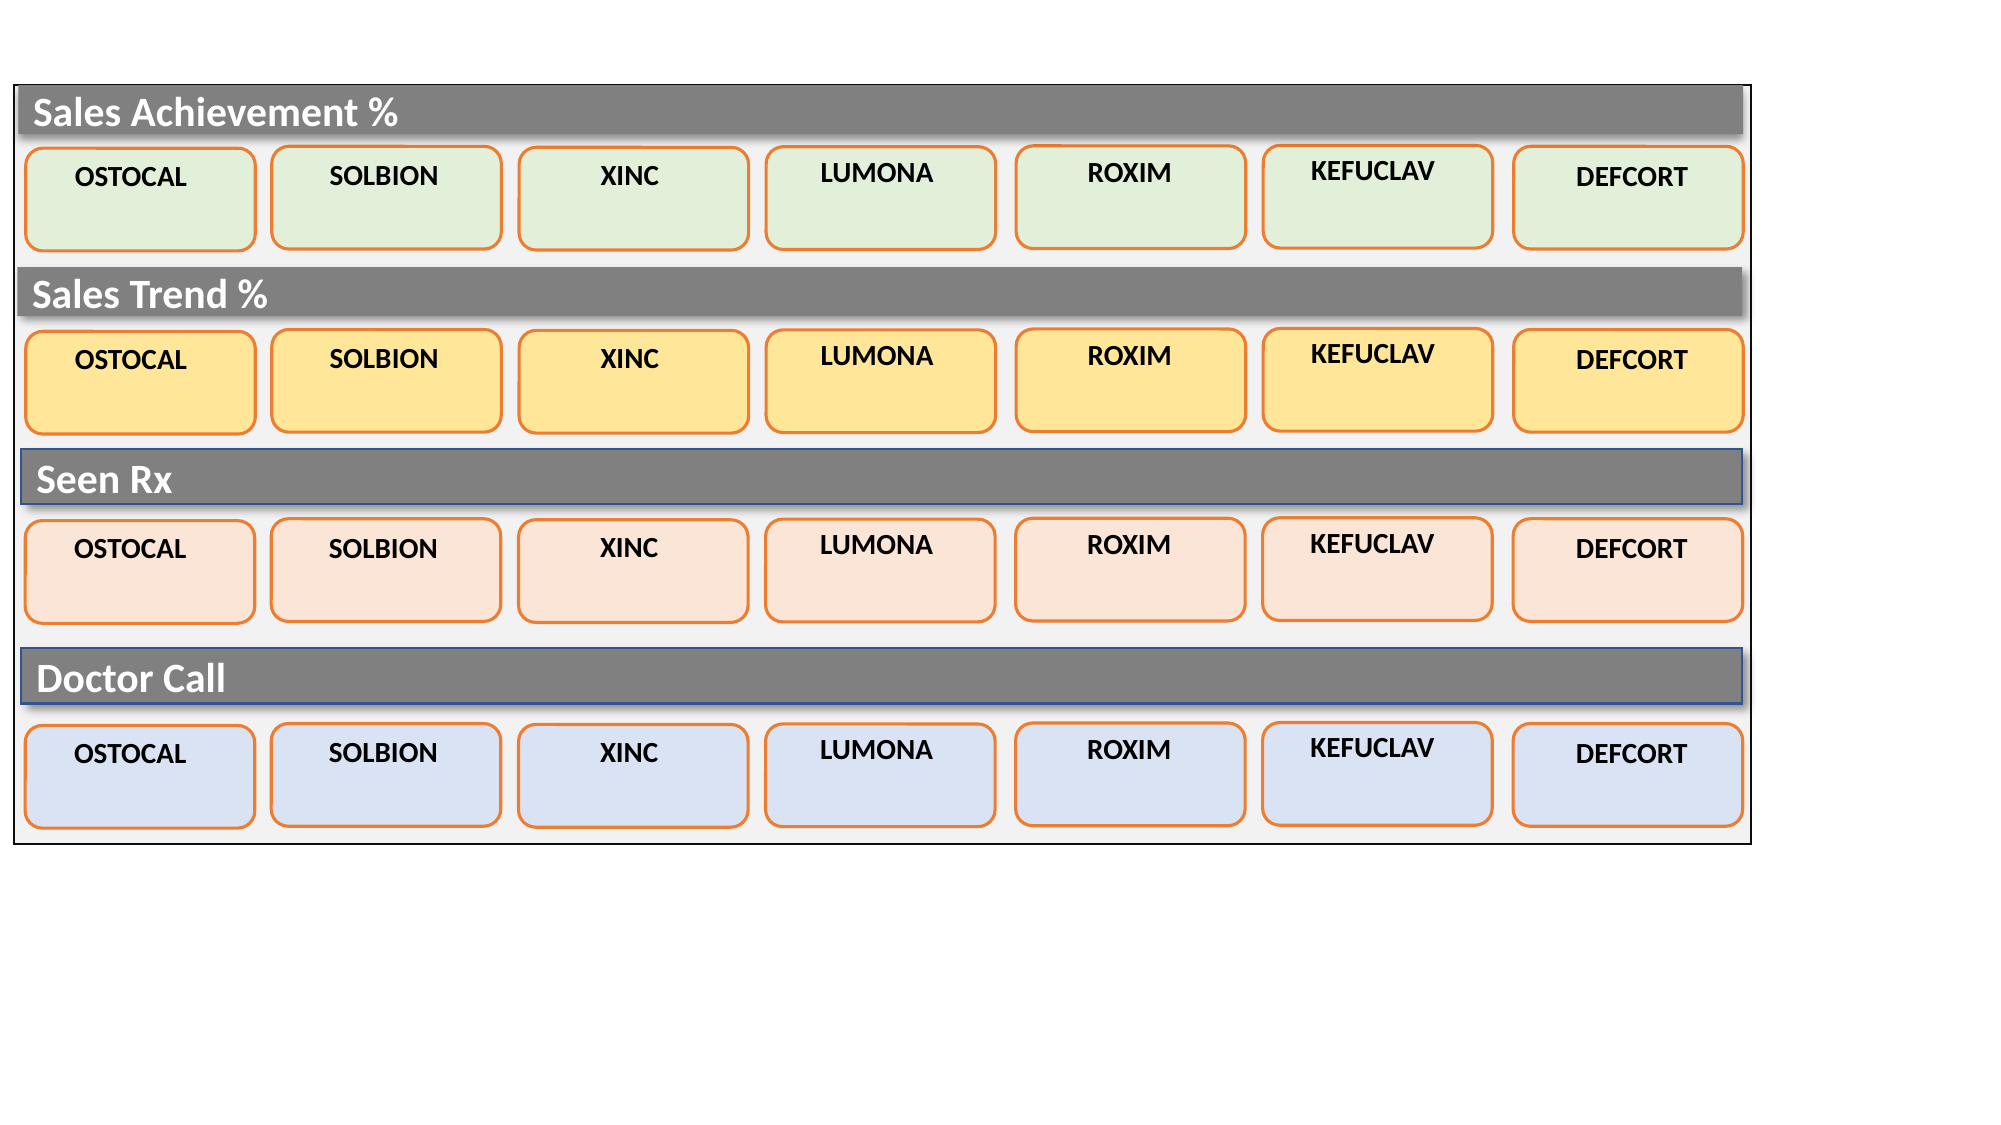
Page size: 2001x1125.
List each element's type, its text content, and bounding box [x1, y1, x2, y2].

text_box [1015, 327, 1247, 433]
text_box [1262, 148, 1494, 250]
text_box [765, 148, 997, 251]
text_box ROXIM [1072, 518, 1187, 568]
text_box SOLBION [314, 149, 454, 199]
text_box [1512, 328, 1745, 434]
text_box [518, 329, 750, 435]
text_box Sales Achievement % [17, 84, 1744, 135]
text_box KEFUCLAV [1295, 516, 1450, 567]
text_box [764, 722, 997, 828]
text_box [764, 518, 997, 623]
text_box [1261, 721, 1494, 827]
text_box [1262, 327, 1494, 433]
text_box XINC [585, 725, 674, 776]
text_box SOLBION [314, 521, 454, 572]
text_box ROXIM [1072, 145, 1187, 196]
text_box OSTOCAL [59, 522, 202, 572]
text_box [765, 328, 997, 434]
text_box LUMONA [805, 328, 949, 379]
text_box [1261, 516, 1494, 622]
text_box LUMONA [805, 518, 949, 568]
text_box [1512, 148, 1745, 251]
text_box [1512, 722, 1744, 828]
text_box KEFUCLAV [1296, 144, 1450, 194]
text_box DEFCORT [1561, 149, 1718, 200]
text_box [24, 330, 257, 436]
text_box Doctor Call [20, 647, 1743, 705]
text_box [517, 518, 750, 624]
text_box [270, 517, 502, 623]
text_box DEFCORT [1561, 522, 1718, 572]
text_box SOLBION [314, 332, 454, 382]
text_box [13, 84, 1752, 845]
text_box [1420, 713, 1544, 765]
text_box DEFCORT [1561, 727, 1718, 777]
text_box [24, 148, 257, 252]
text_box SOLBION [314, 726, 454, 776]
text_box LUMONA [805, 723, 949, 773]
text_box [1014, 721, 1247, 827]
text_box DEFCORT [1561, 332, 1718, 383]
text_box [24, 724, 256, 830]
text_box LUMONA [805, 145, 949, 196]
text_box Seen Rx [20, 448, 1743, 505]
text_box XINC [585, 148, 675, 199]
text_box [1015, 148, 1247, 250]
text_box [270, 328, 503, 434]
text_box [1512, 517, 1744, 623]
text_box [24, 519, 256, 625]
text_box [518, 148, 750, 252]
text_box OSTOCAL [59, 726, 202, 777]
text_box [1014, 517, 1247, 622]
text_box [270, 148, 503, 251]
text_box OSTOCAL [59, 149, 202, 200]
text_box XINC [585, 331, 675, 382]
text_box KEFUCLAV [1295, 721, 1450, 771]
text_box Sales Trend % [16, 266, 1743, 317]
text_box ROXIM [1072, 723, 1187, 773]
text_box [517, 723, 750, 829]
text_box [270, 722, 502, 828]
text_box KEFUCLAV [1296, 327, 1450, 377]
text_box XINC [585, 520, 674, 571]
text_box ROXIM [1072, 328, 1187, 379]
text_box OSTOCAL [59, 332, 202, 383]
